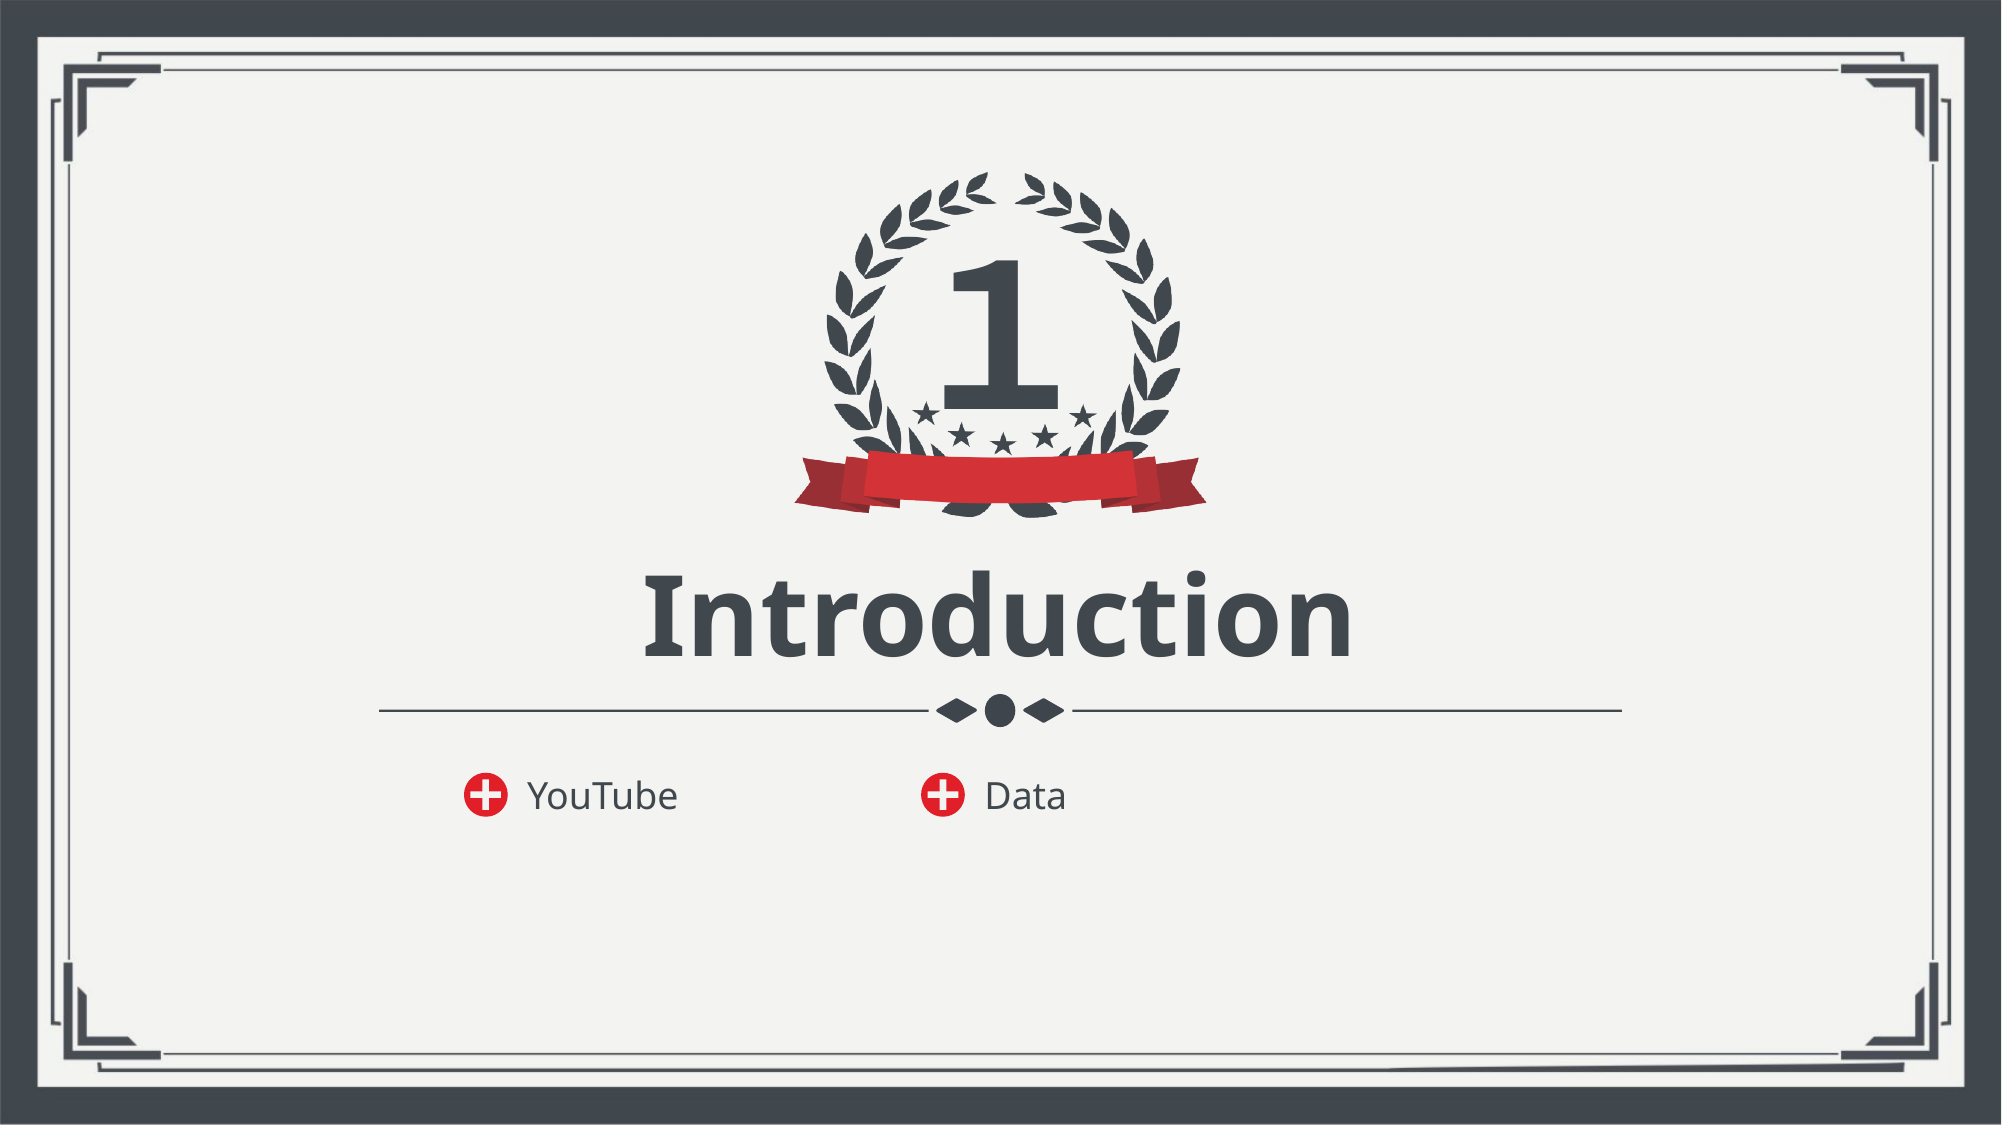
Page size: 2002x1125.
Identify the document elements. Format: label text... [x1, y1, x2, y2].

text_box YouTube [512, 764, 886, 825]
picture [0, 0, 2002, 1125]
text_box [378, 693, 1623, 728]
text_box [463, 772, 508, 817]
text_box [921, 772, 965, 817]
text_box Introduction [332, 536, 1668, 687]
text_box Data [969, 764, 1343, 825]
